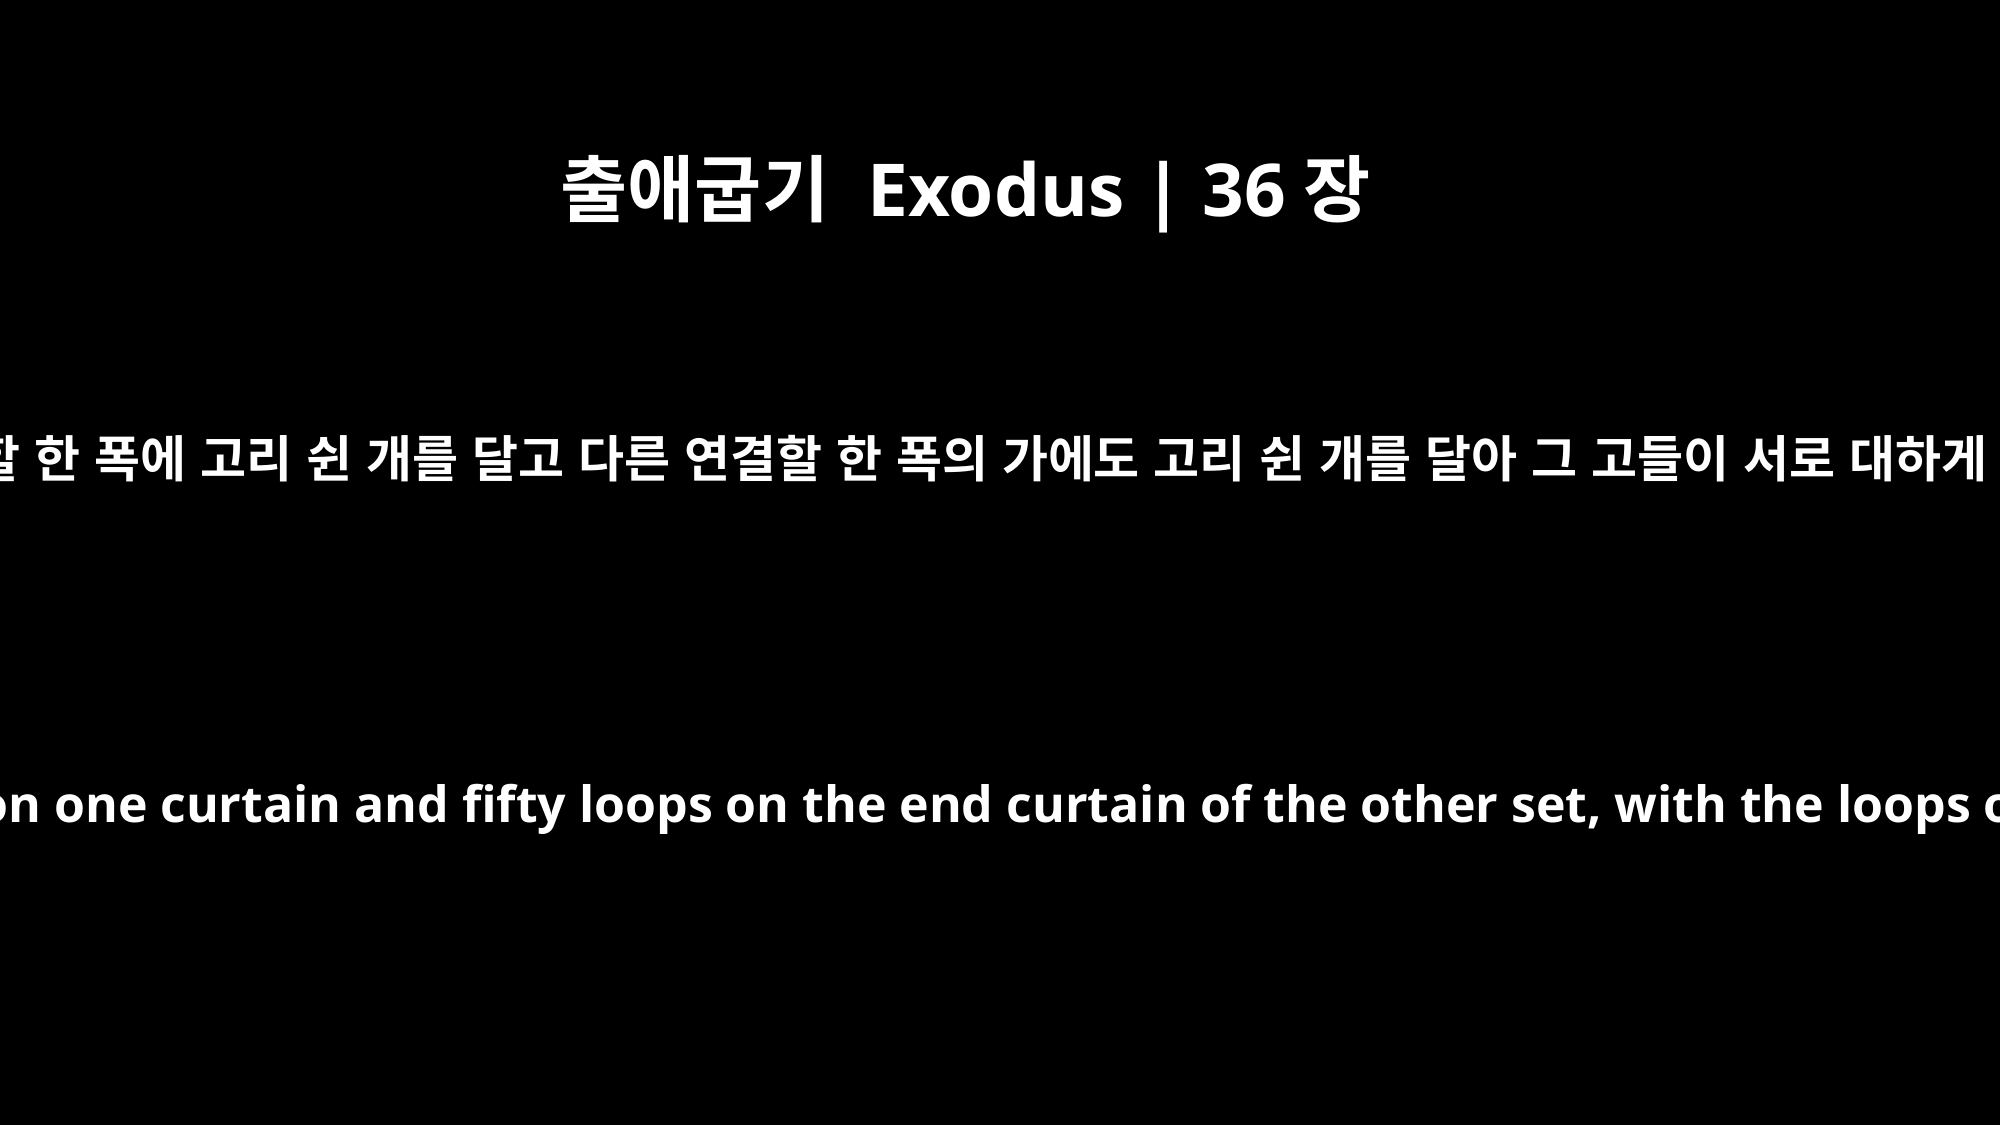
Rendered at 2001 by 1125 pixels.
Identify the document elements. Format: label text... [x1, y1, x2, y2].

text_box They also made fifty loops on one curtain and fifty loops on the end curtain of the other set, with the loops opposite each other. [0, 764, 2000, 840]
text_box 출애굽기 Exodus | 36장 [545, 136, 1387, 239]
text_box 12 그 연결할 한 폭에 고리 쉰 개를 달고 다른 연결할 한 폭의 가에도 고리 쉰 개를 달아 그 고들이 서로 대하게 하고 [0, 359, 2000, 495]
